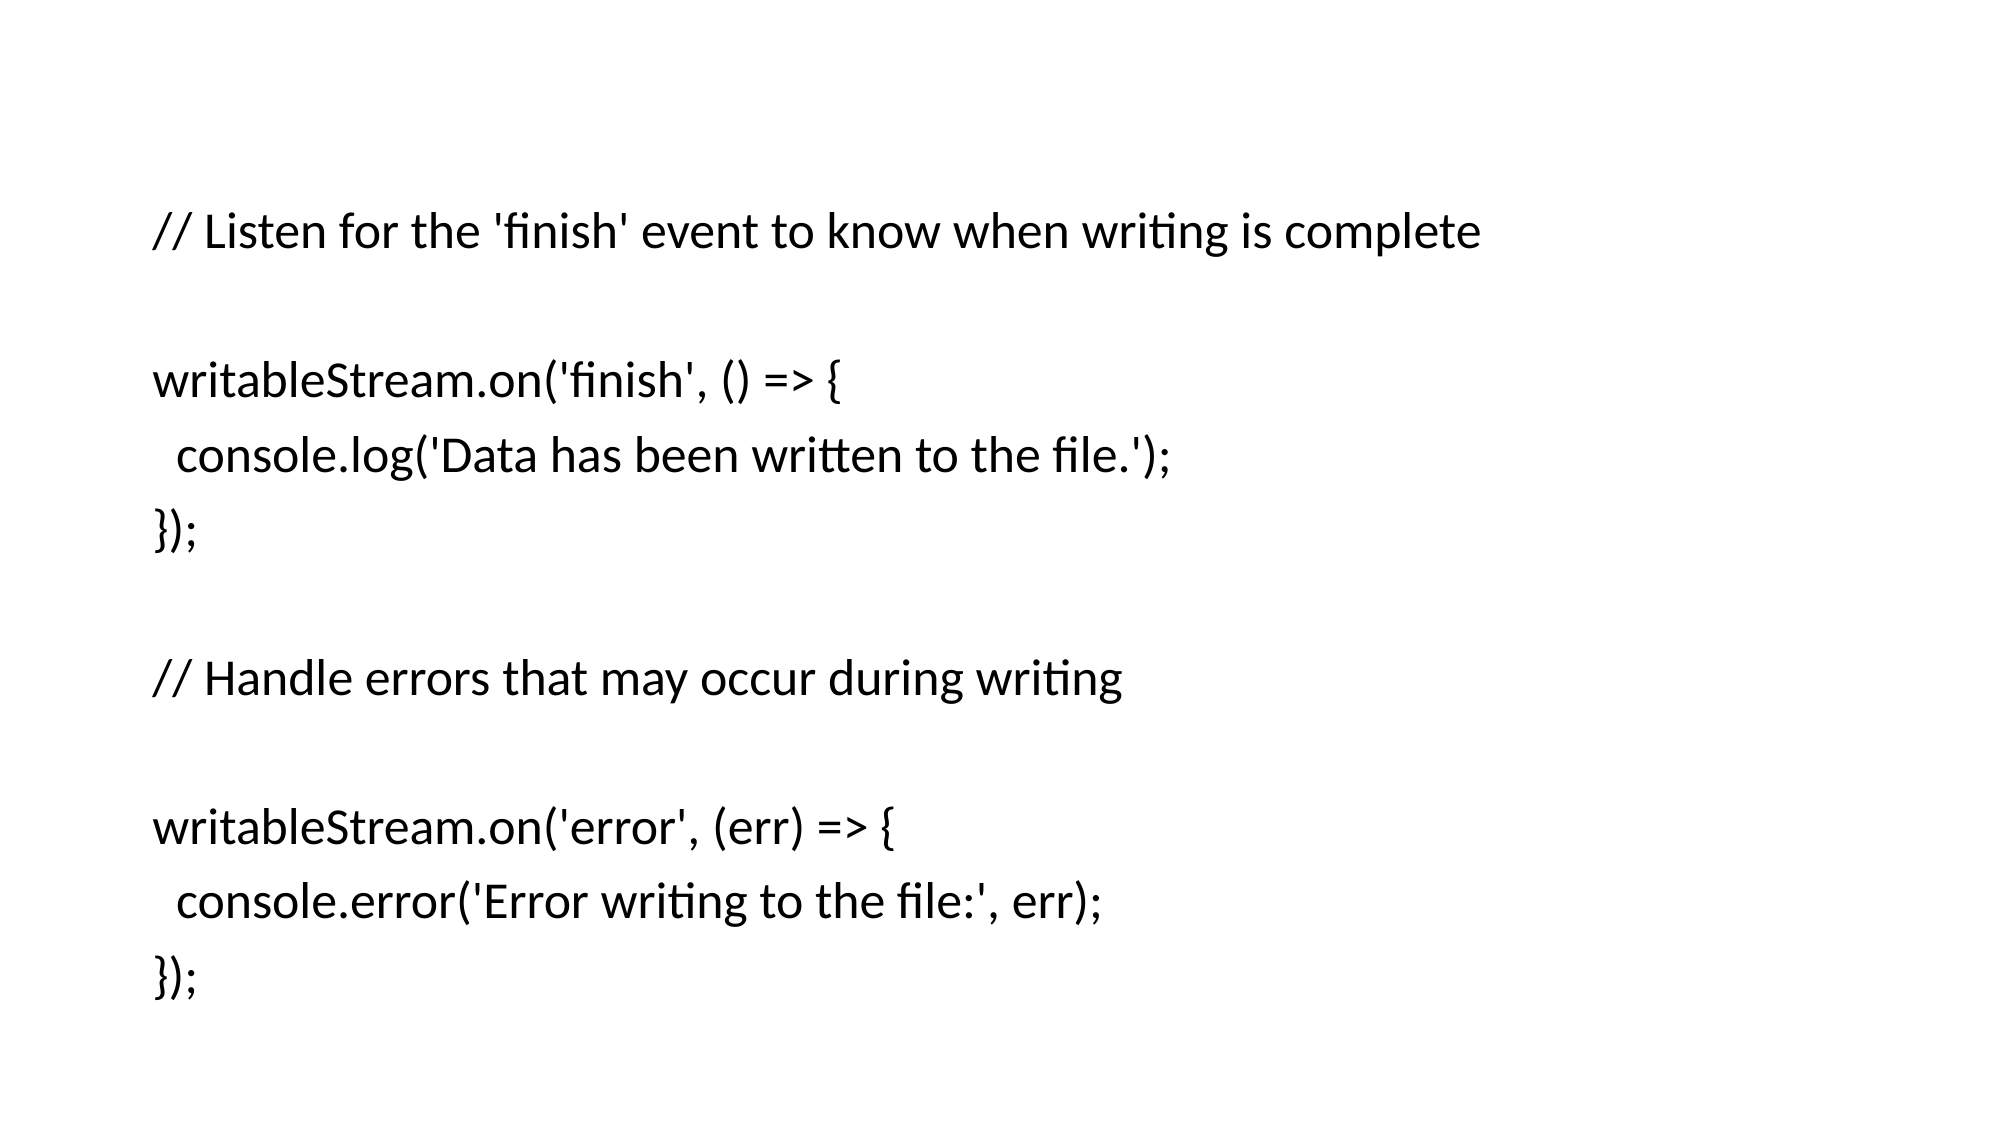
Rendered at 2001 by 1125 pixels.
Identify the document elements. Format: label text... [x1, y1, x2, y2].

list // Listen for the 'finish' event to know when writing is complete writableStream.on('finish', () => { console.log('Data has been written to the file.'); }); // Handle errors that may occur during writing writableStream.on('error', (err) => { console.error('Error writing to the file:', err); }); [137, 116, 1863, 1014]
